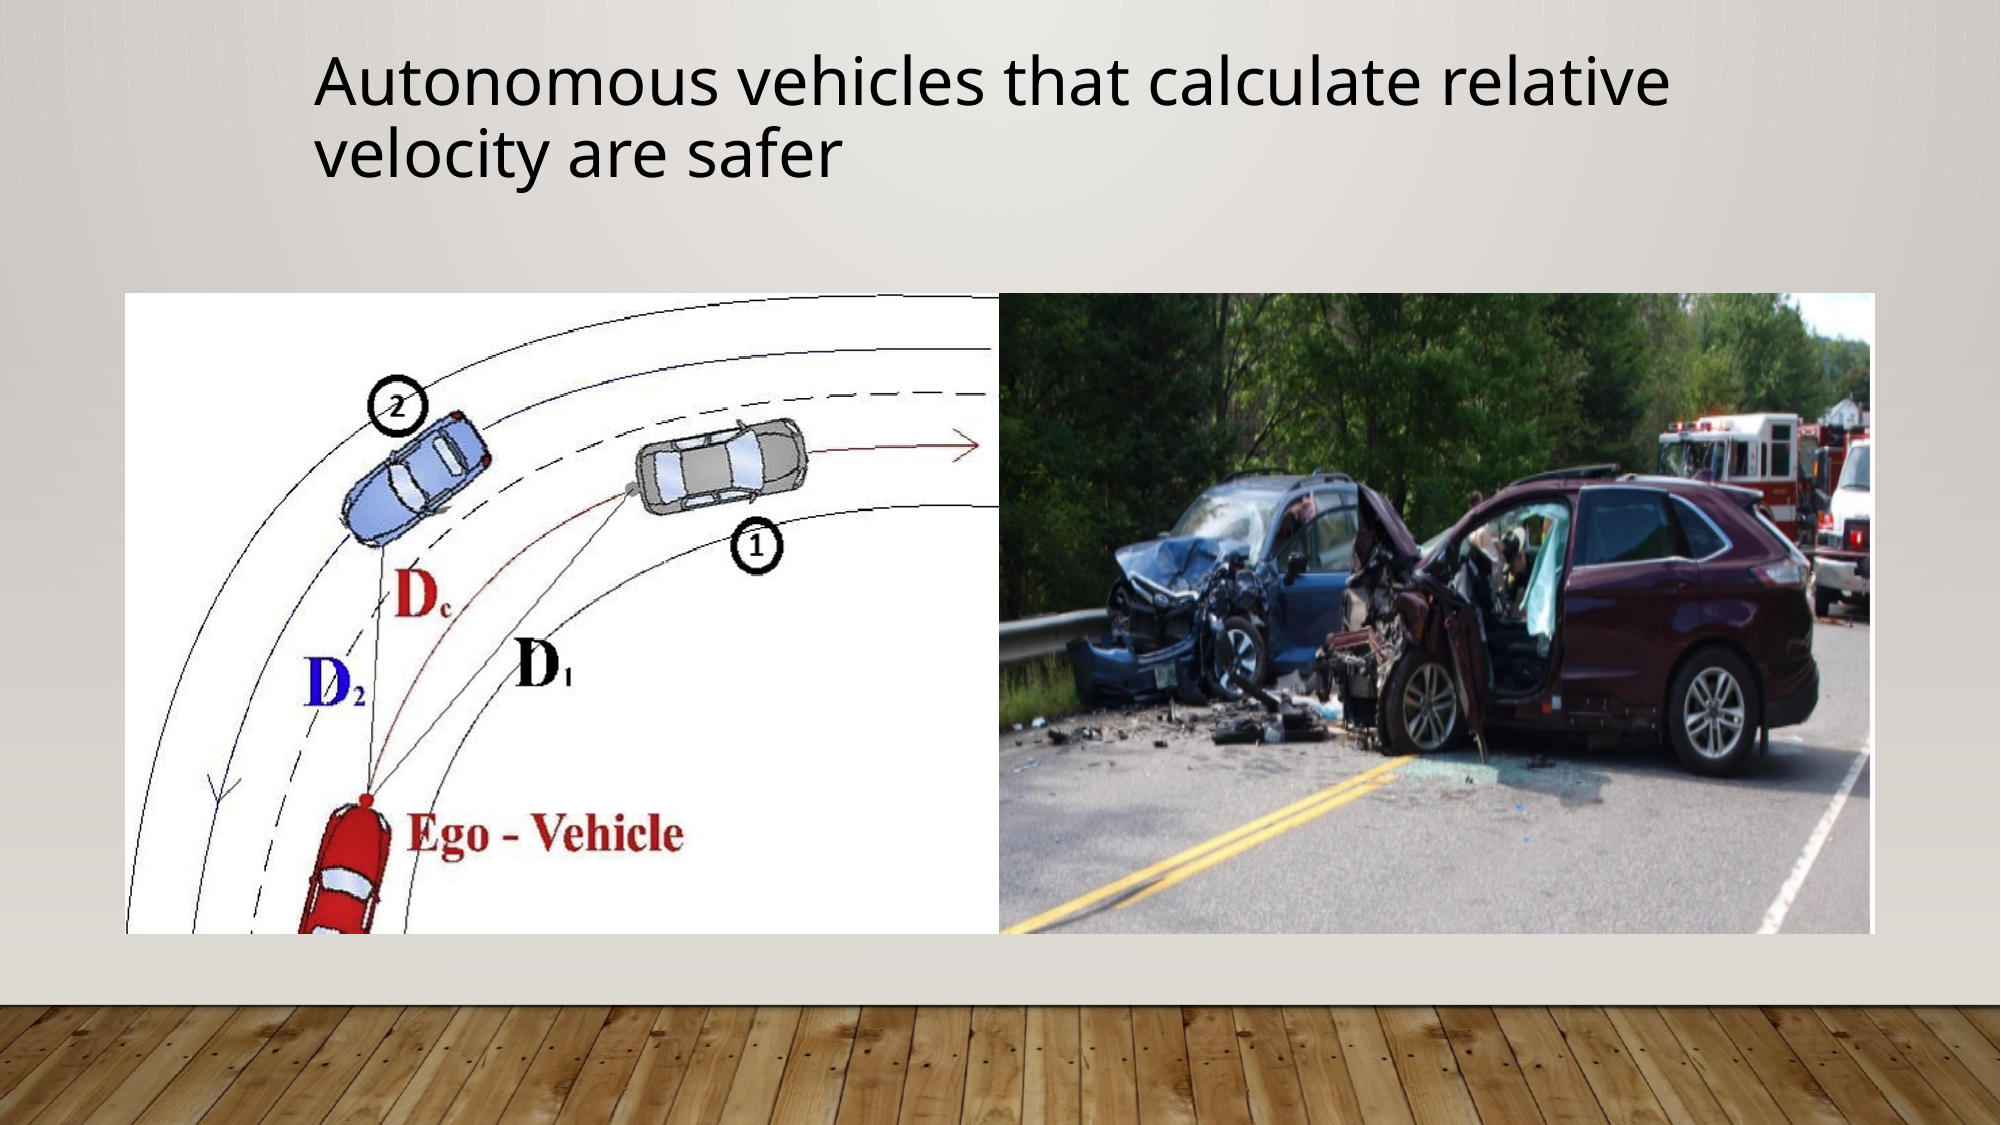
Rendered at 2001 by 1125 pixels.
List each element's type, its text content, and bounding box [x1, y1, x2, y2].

title Autonomous vehicles that calculate relative velocity are safer [299, 40, 1875, 213]
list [125, 293, 999, 934]
picture [999, 293, 1875, 934]
picture [0, 1005, 2000, 1125]
